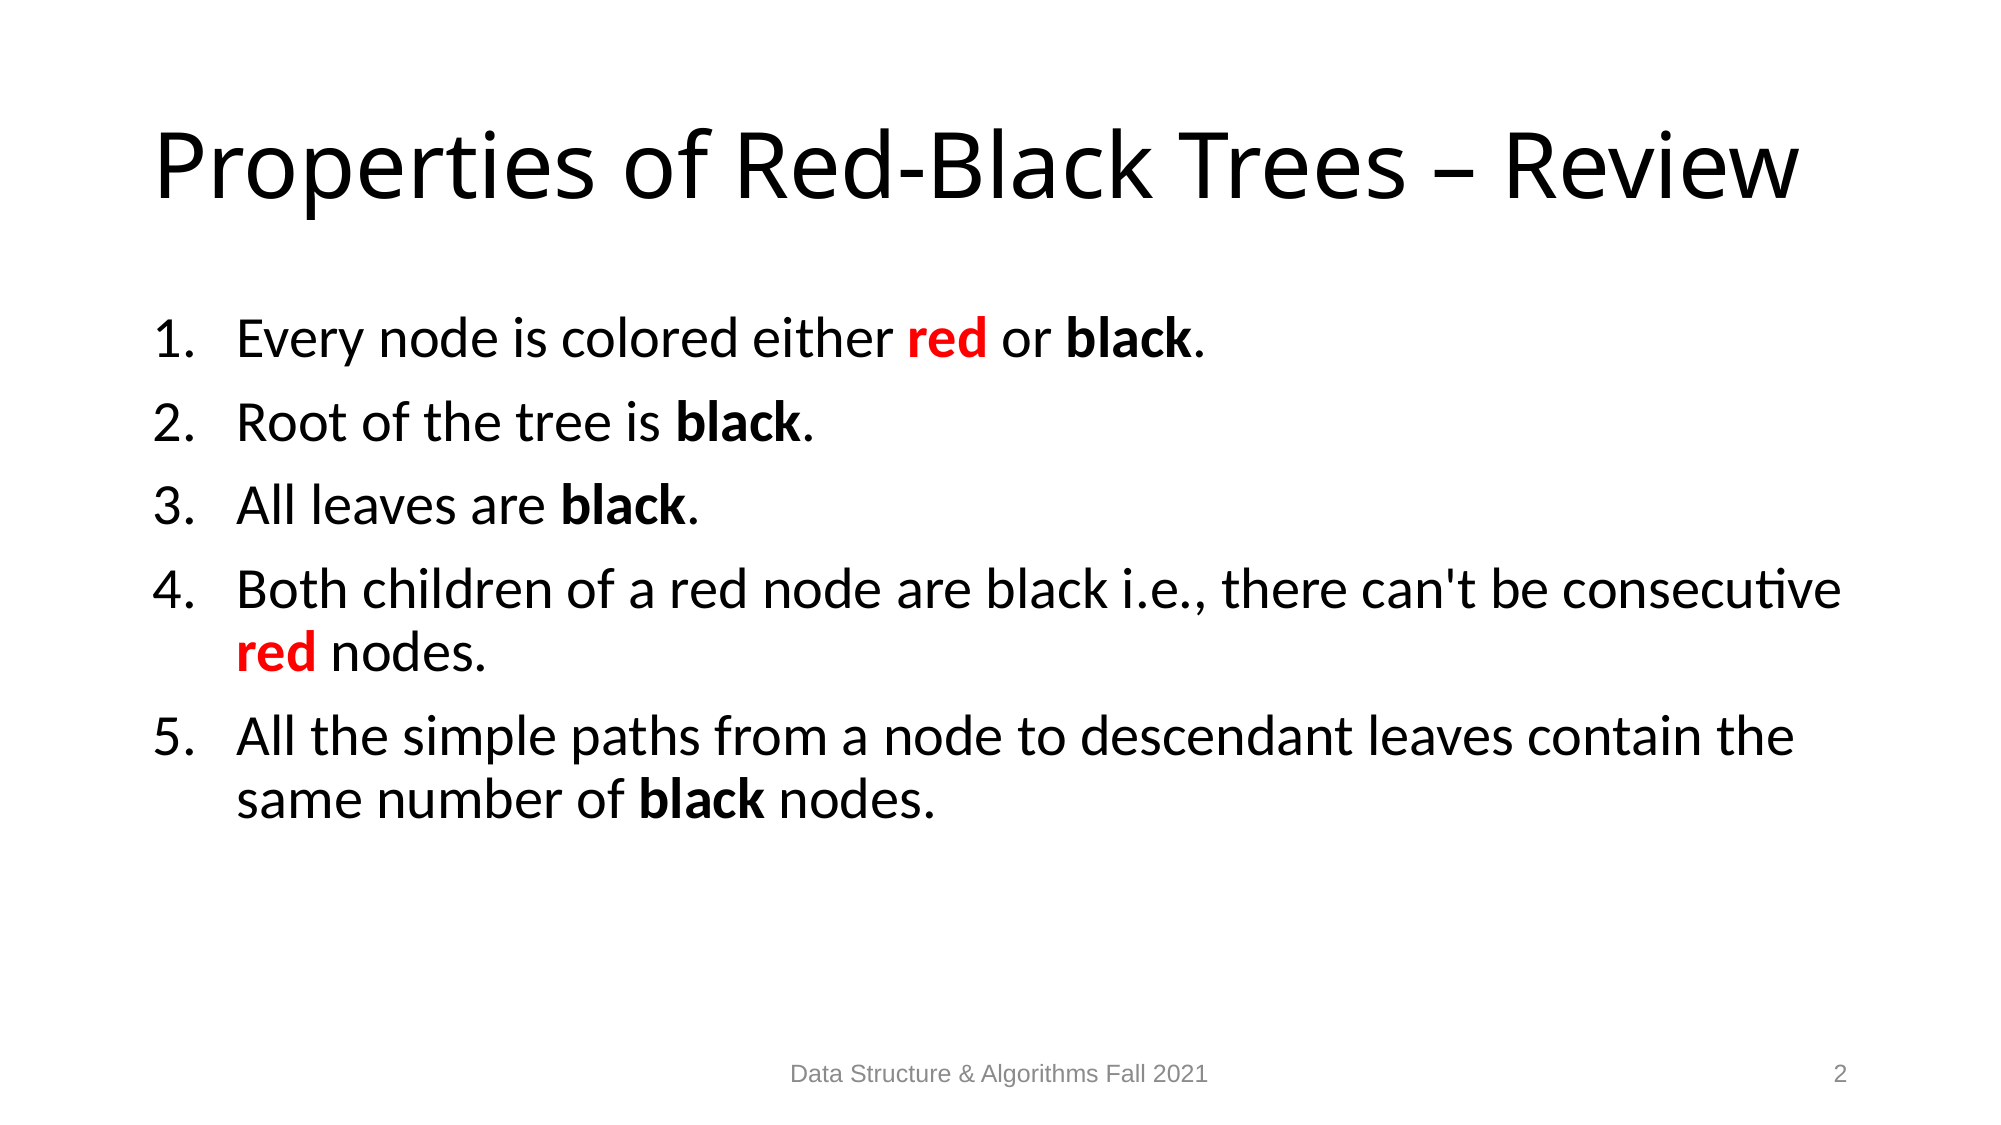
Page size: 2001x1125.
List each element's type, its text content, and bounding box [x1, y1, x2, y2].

title Properties of Red-Black Trees – Review [137, 59, 1863, 278]
footer Data Structure & Algorithms Fall 2021 [662, 1042, 1338, 1103]
slide_number 2 [1412, 1042, 1863, 1103]
list Every node is colored either red or black. Root of the tree is black. All leaves are black. Both children of a red node are black i.e., there can't be consecutive red nodes. All the simple paths from a node to descendant leaves contain the same number of black nodes. [137, 299, 1863, 1014]
